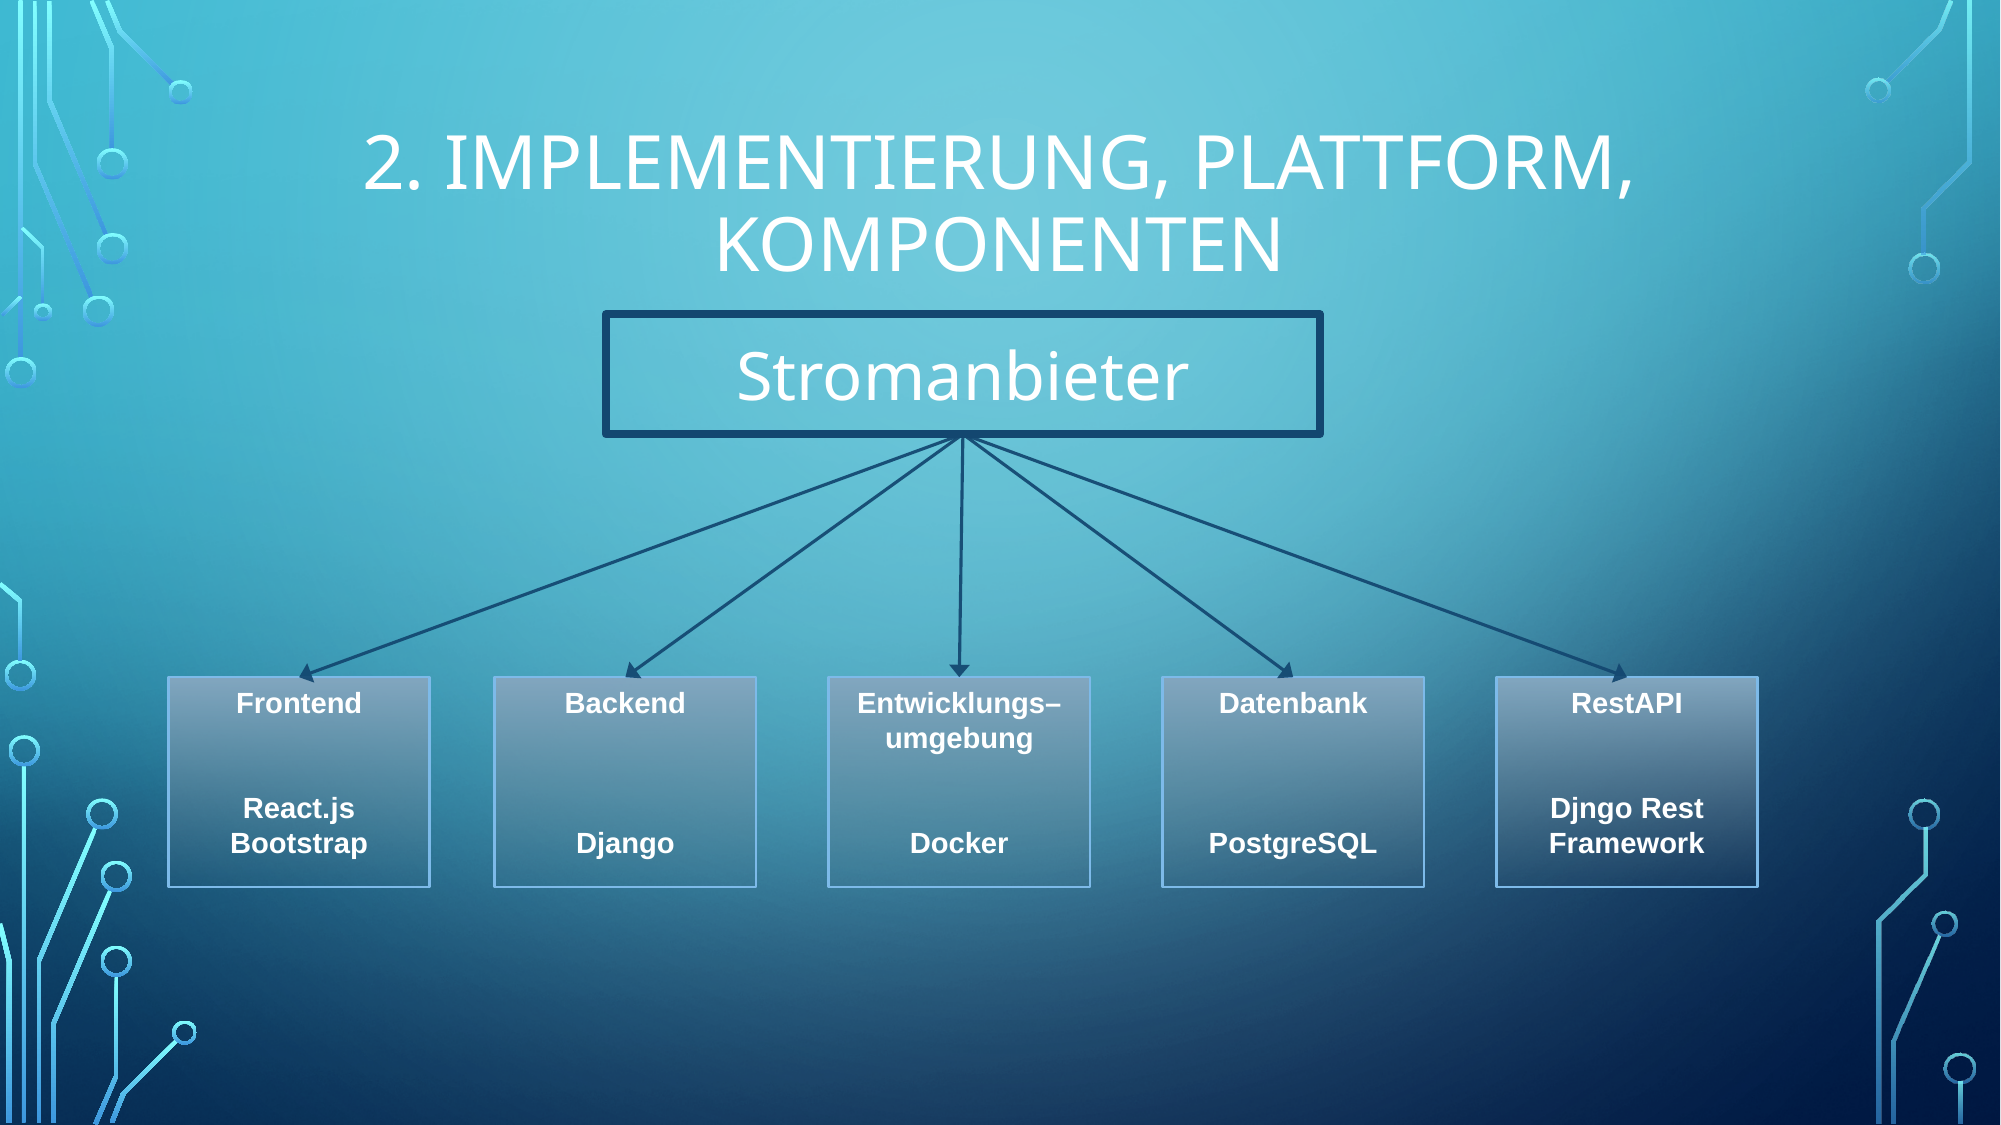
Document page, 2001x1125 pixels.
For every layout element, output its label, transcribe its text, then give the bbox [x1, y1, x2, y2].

text_box Stromanbieter [605, 313, 1321, 433]
text_box Backend Django [493, 678, 757, 888]
text_box Datenbank PostgreSQL [1161, 678, 1425, 888]
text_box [962, 433, 1628, 678]
title 2. Implementierung, Plattform, Komponenten [187, 101, 1813, 312]
text_box Frontend React.js Bootstrap [167, 676, 431, 888]
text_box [298, 433, 625, 678]
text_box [625, 433, 959, 678]
text_box RestAPI Djngo Rest Framework [1495, 676, 1759, 888]
text_box Entwicklungs– umgebung Docker [827, 678, 1091, 888]
